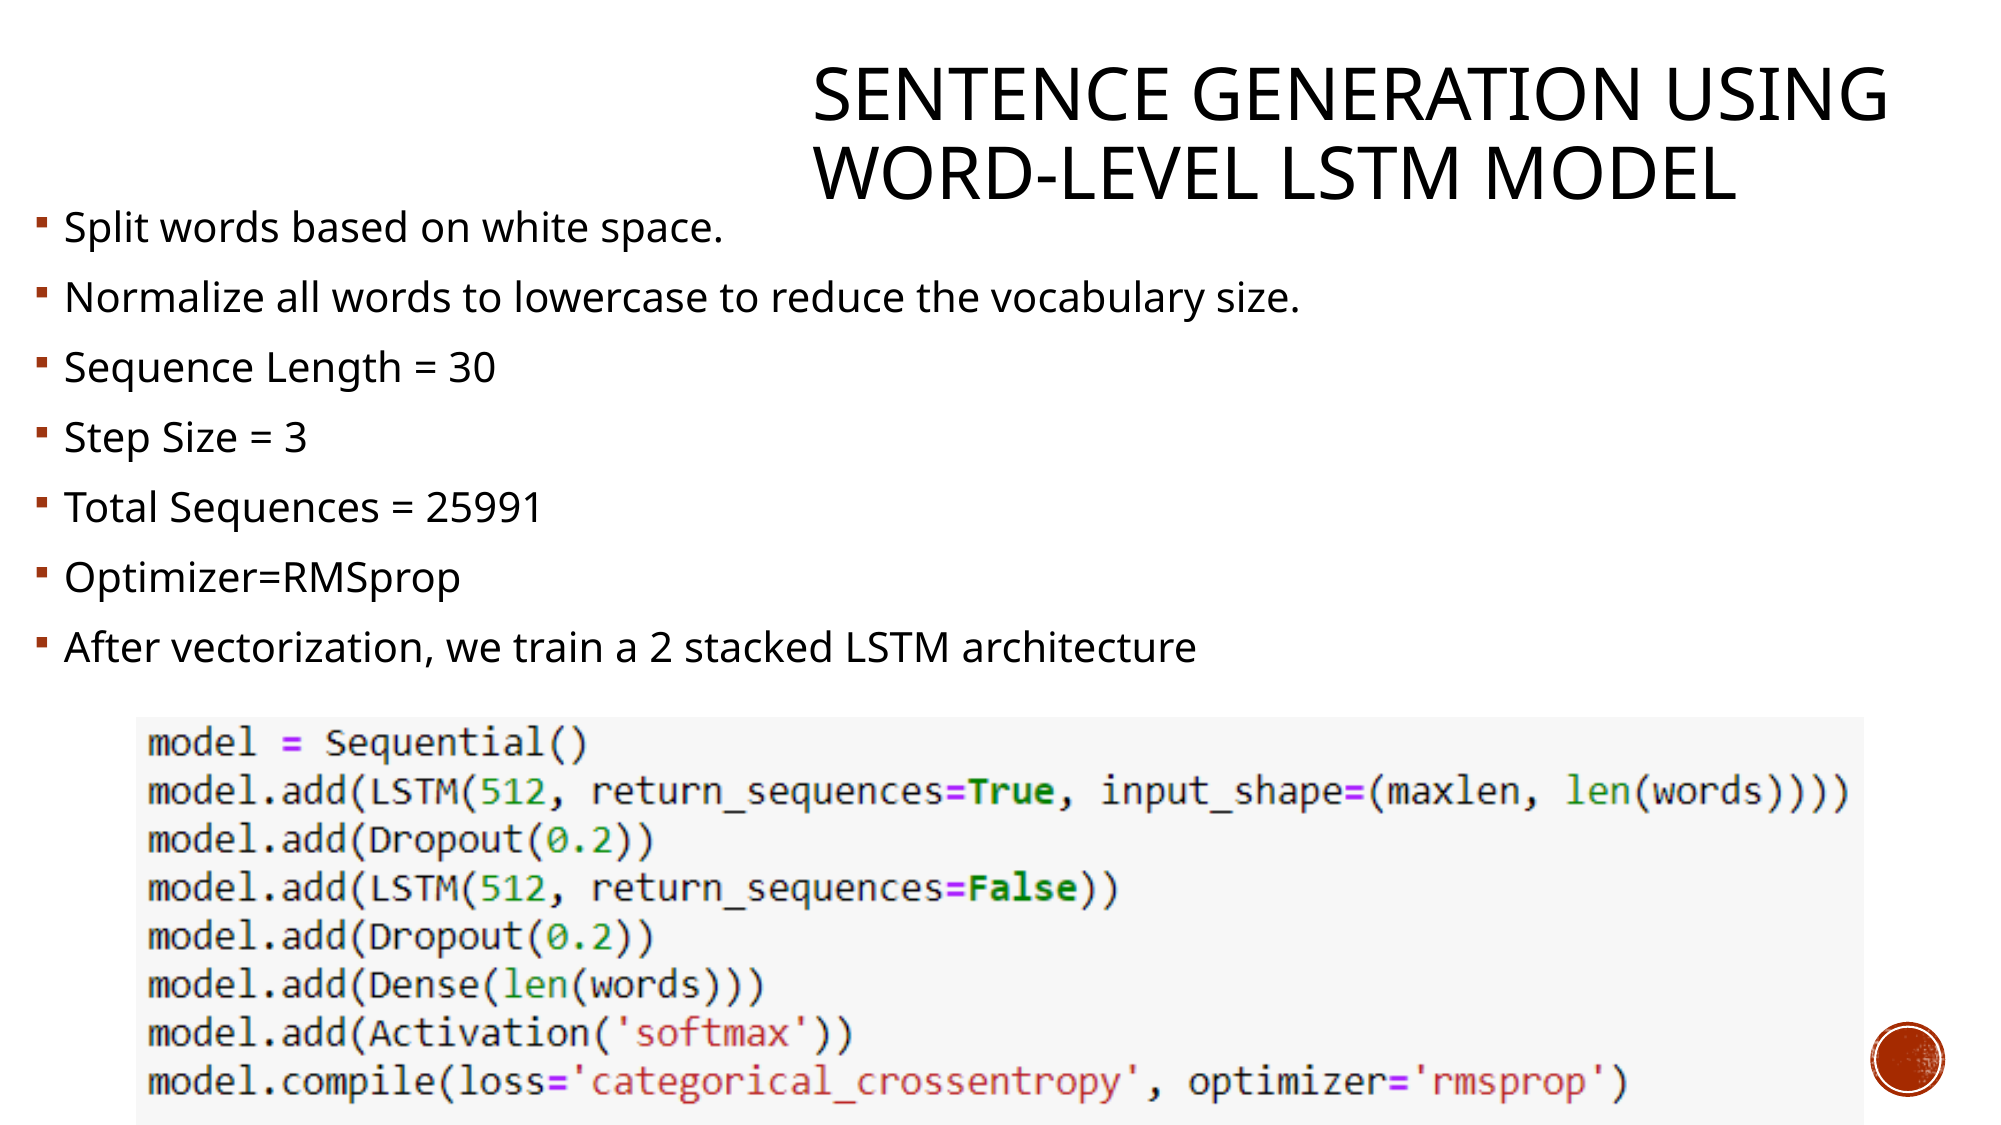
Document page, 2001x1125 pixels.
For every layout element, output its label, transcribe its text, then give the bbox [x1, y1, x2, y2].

picture [136, 718, 1864, 1125]
list Split words based on white space. Normalize all words to lowercase to reduce the vocabulary size. Sequence Length = 30 Step Size = 3 Total Sequences = 25991 Optimizer=RMSprop After vectorization, we train a 2 stacked LSTM architecture [19, 199, 1961, 1061]
title Sentence generation using Word-Level lstm model [797, 16, 1933, 199]
